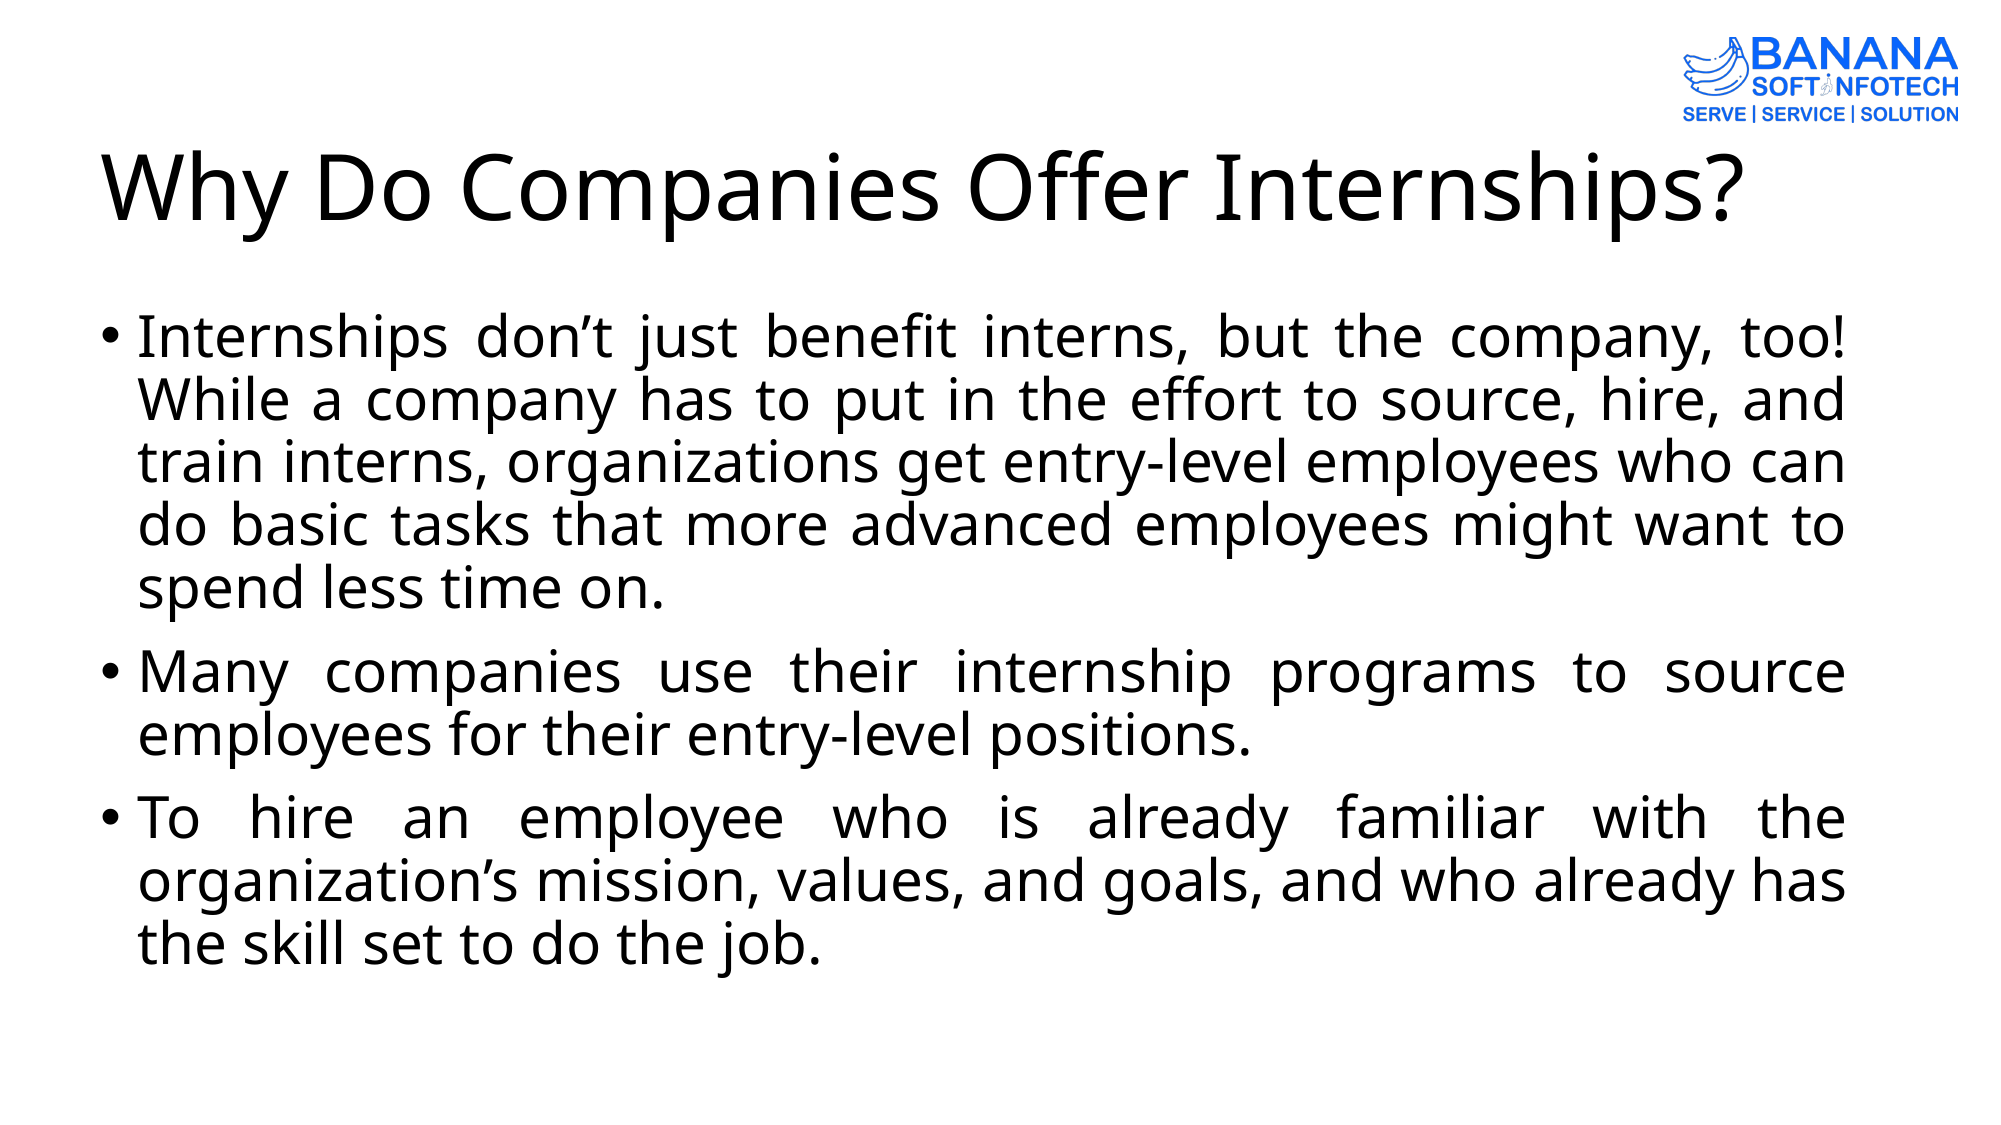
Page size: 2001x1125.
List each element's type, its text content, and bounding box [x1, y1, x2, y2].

title Why Do Companies Offer Internships? [85, 82, 1811, 299]
list Internships don’t just benefit interns, but the company, too! While a company has to put in the effort to source, hire, and train interns, organizations get entry-level employees who can do basic tasks that more advanced employees might want to spend less time on. Many companies use their internship programs to source employees for their entry-level positions. To hire an employee who is already familiar with the organization’s mission, values, and goals, and who already has the skill set to do the job. [85, 299, 1863, 1014]
picture [1683, 37, 1958, 123]
